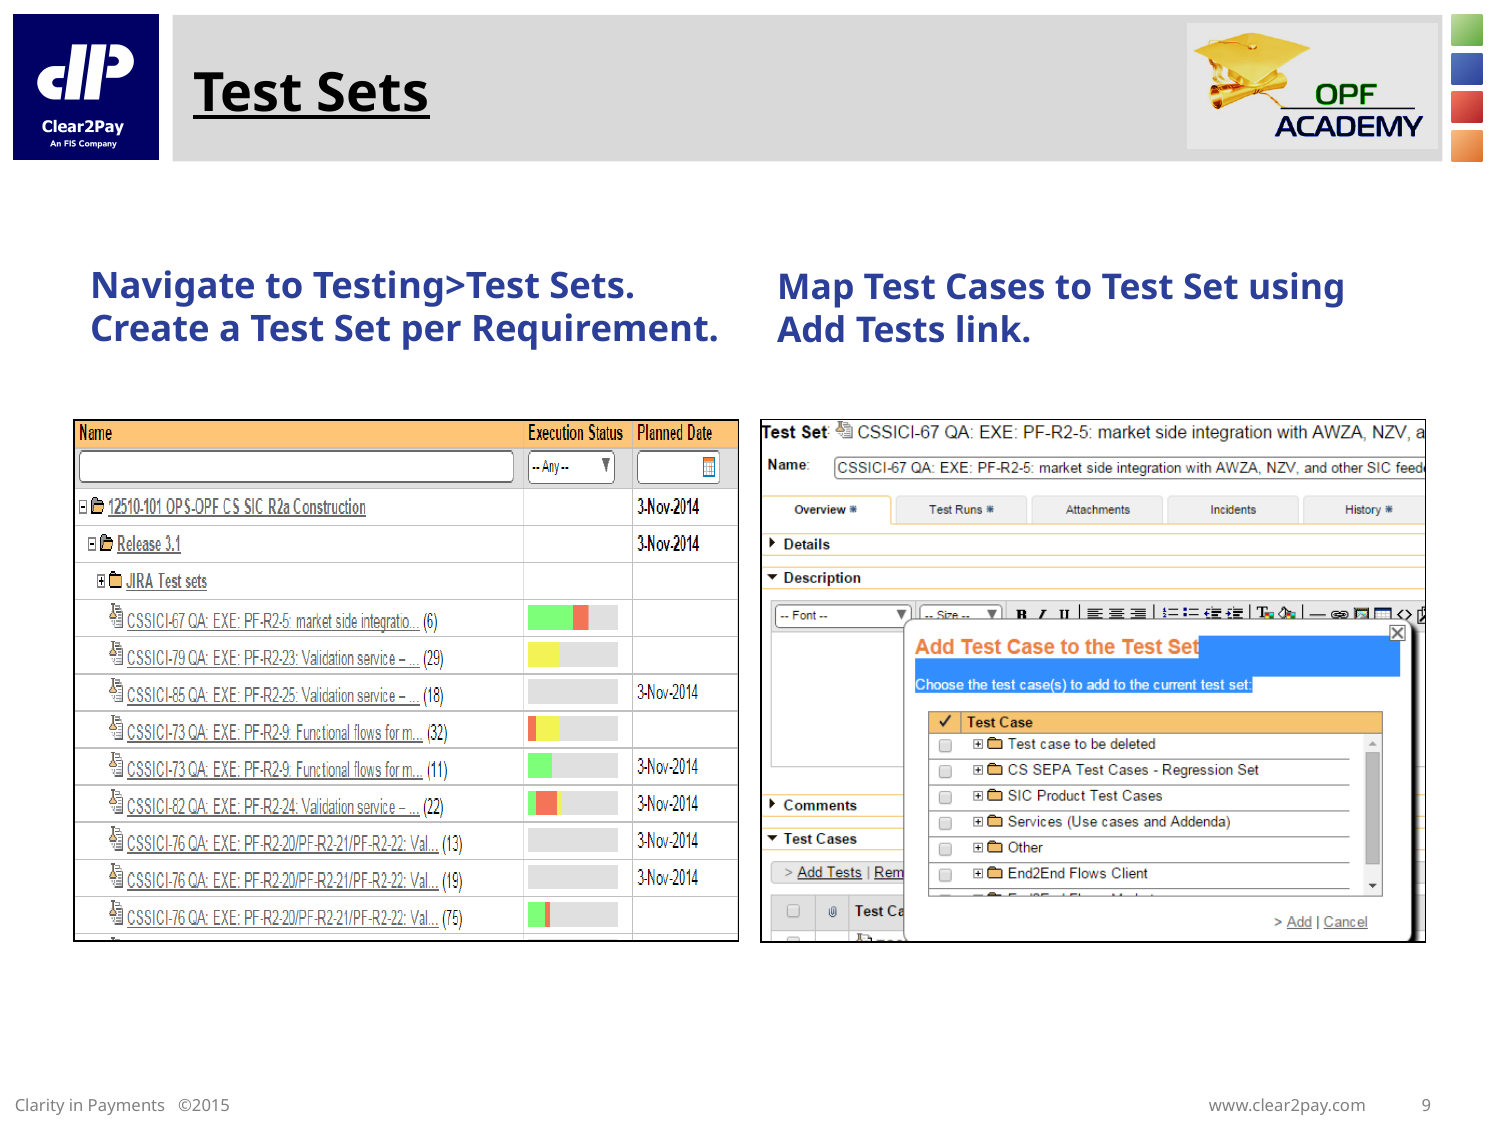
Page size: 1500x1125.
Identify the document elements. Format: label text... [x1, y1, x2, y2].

list Navigate to Testing>Test Sets. Create a Test Set per Requirement. [75, 251, 738, 357]
title Test Sets [178, 24, 1439, 154]
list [74, 420, 738, 941]
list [761, 420, 1426, 942]
picture [13, 14, 159, 160]
list Map Test Cases to Test Set using Add Tests link. [761, 251, 1425, 357]
